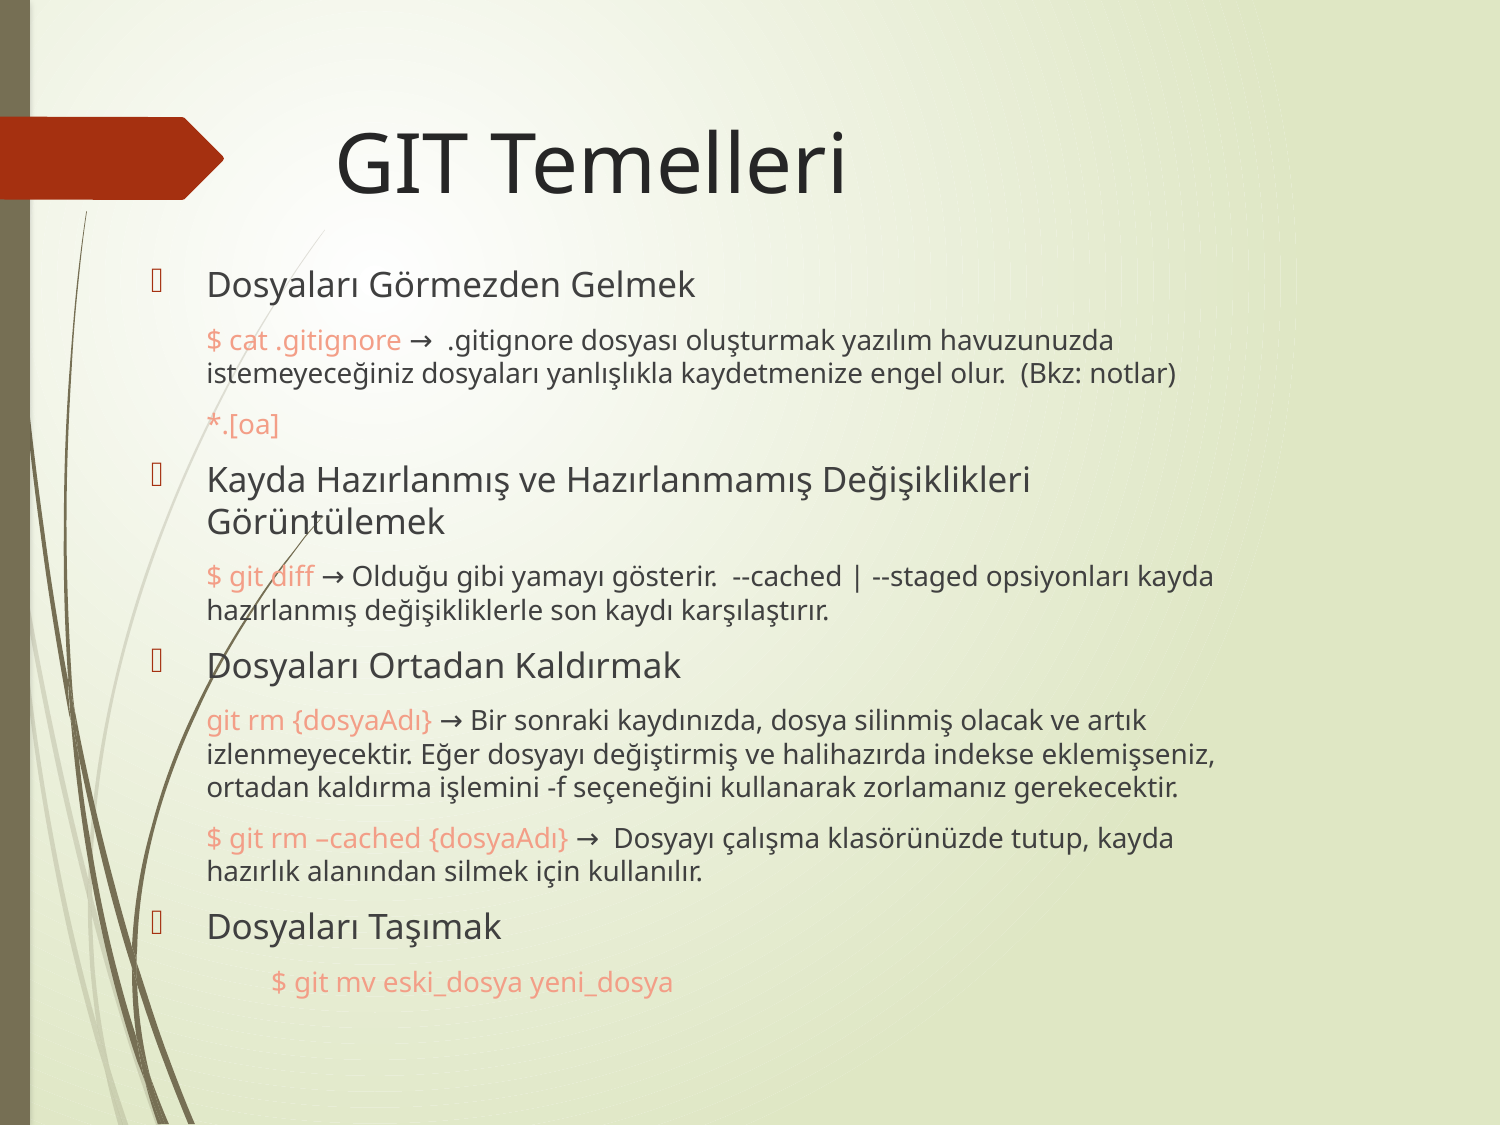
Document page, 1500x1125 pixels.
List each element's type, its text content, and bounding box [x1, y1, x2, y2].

title GIT Temelleri [319, 102, 1400, 313]
list Dosyaları Görmezden Gelmek $ cat .gitignore → .gitignore dosyası oluşturmak yazılım havuzunuzda istemeyeceğiniz dosyaları yanlışlıkla kaydetmenize engel olur. (Bkz: notlar) *.[oa] Kayda Hazırlanmış ve Hazırlanmamış Değişiklikleri Görüntülemek $ git diff → Olduğu gibi yamayı gösterir. --cached | --staged opsiyonları kayda hazırlanmış değişikliklerle son kaydı karşılaştırır. Dosyaları Ortadan Kaldırmak git rm {dosyaAdı} → Bir sonraki kaydınızda, dosya silinmiş olacak ve artık izlenmeyecektir. Eğer dosyayı değiştirmiş ve halihazırda indekse eklemişseniz, ortadan kaldırma işlemini -f seçeneğini kullanarak zorlamanız gerekecektir. $ git rm –cached {dosyaAdı} → Dosyayı çalışma klasörünüzde tutup, kayda hazırlık alanından silmek için kullanılır. Dosyaları Taşımak $ git mv eski_dosya yeni_dosya [135, 255, 1237, 1025]
